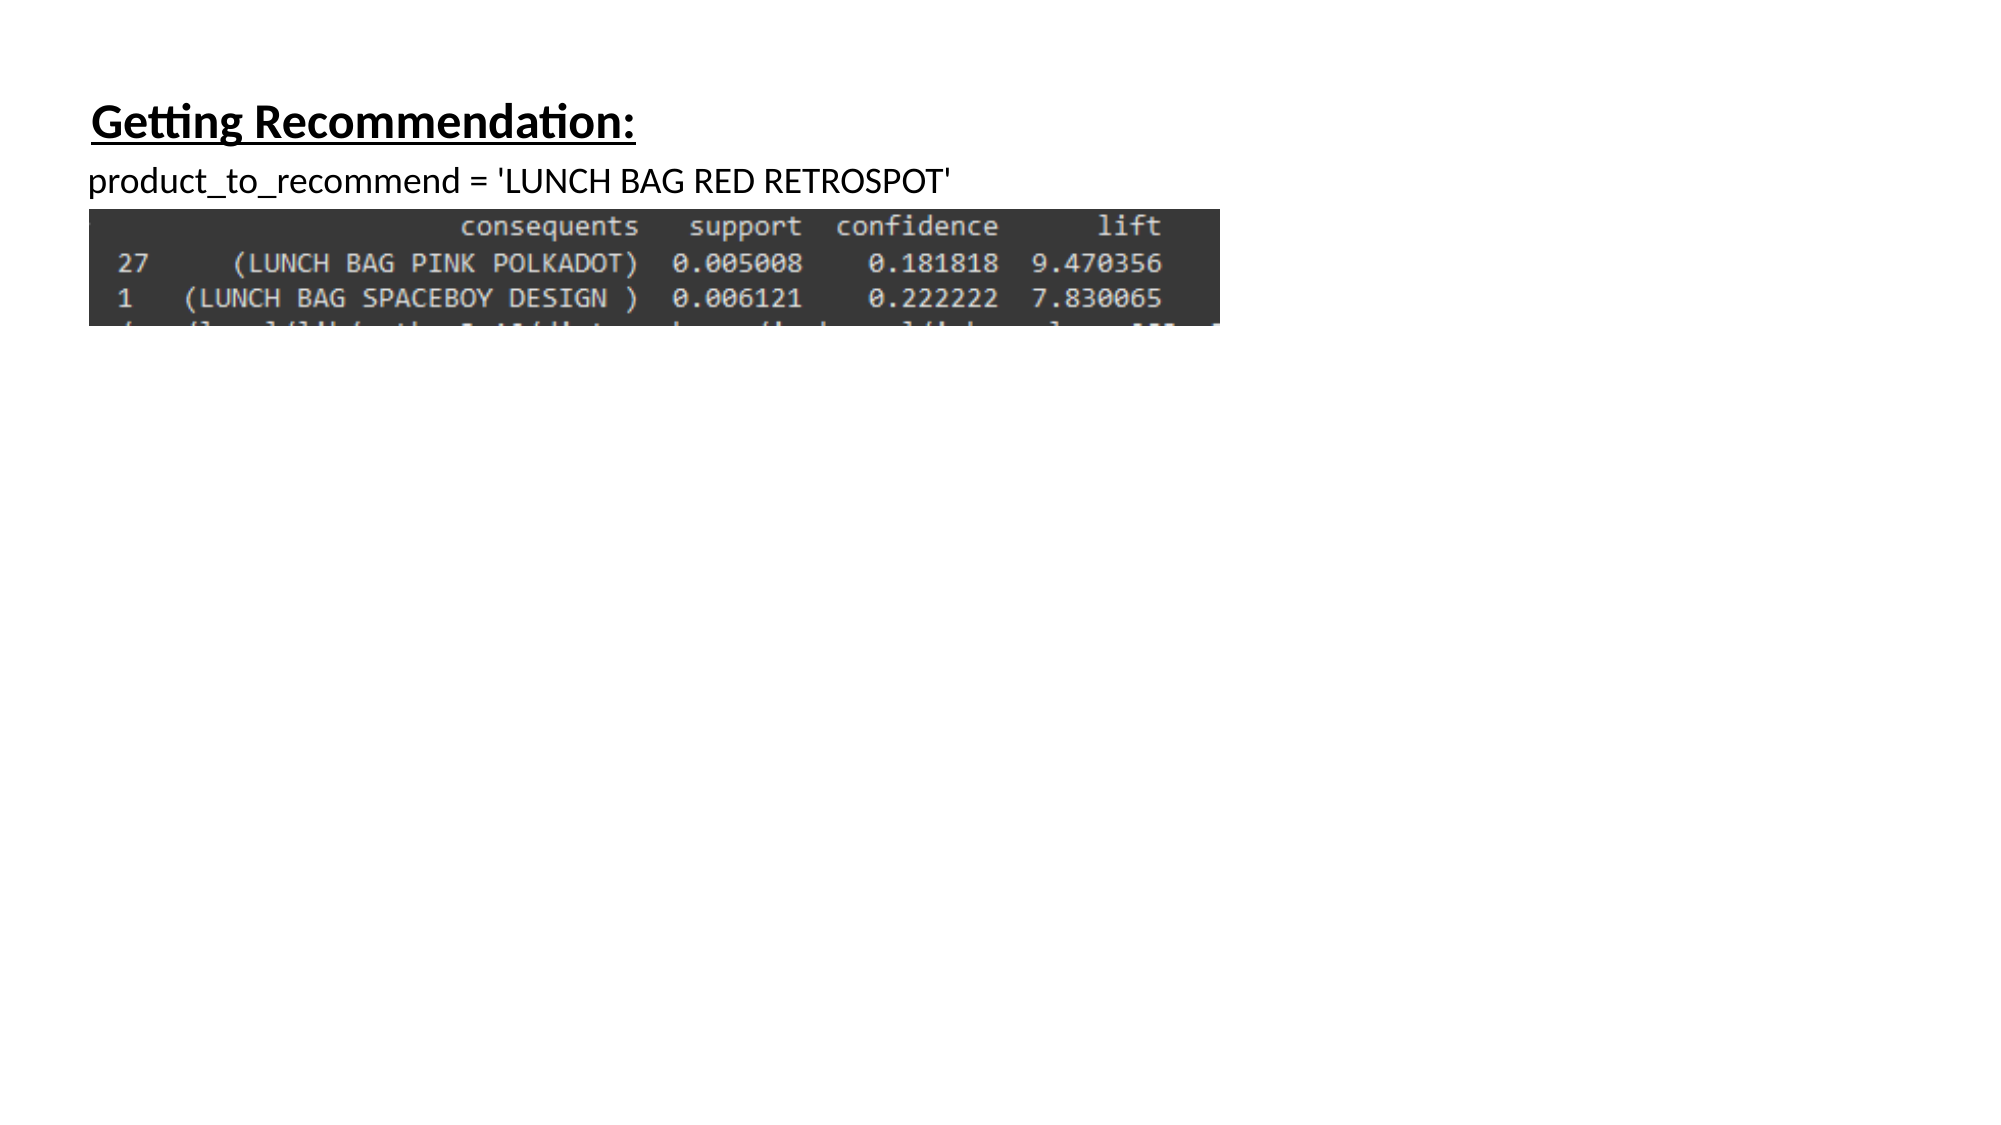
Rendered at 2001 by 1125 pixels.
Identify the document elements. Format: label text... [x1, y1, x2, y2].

text_box product_to_recommend = 'LUNCH BAG RED RETROSPOT' [72, 148, 1073, 209]
text_box Getting Recommendation: [76, 81, 652, 148]
picture [89, 209, 1220, 326]
